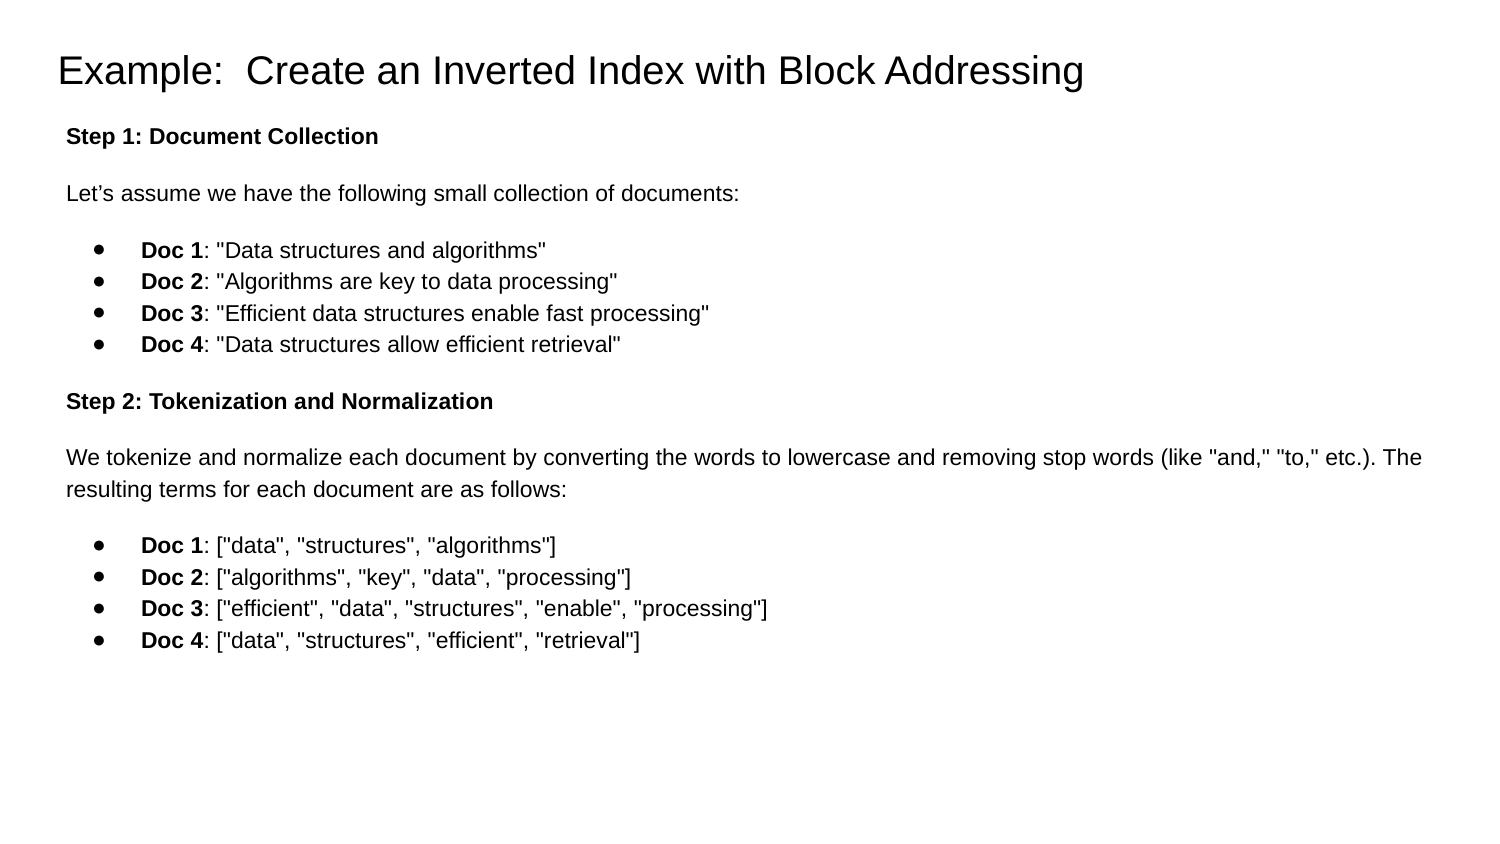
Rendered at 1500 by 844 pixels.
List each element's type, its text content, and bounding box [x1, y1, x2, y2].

text_box [58, 303, 1500, 728]
list Step 1: Document Collection Let’s assume we have the following small collection of documents: Doc 1: "Data structures and algorithms" Doc 2: "Algorithms are key to data processing" Doc 3: "Efficient data structures enable fast processing" Doc 4: "Data structures allow efficient retrieval" Step 2: Tokenization and Normalization We tokenize and normalize each document by converting the words to lowercase and removing stop words (like "and," "to," etc.). The resulting terms for each document are as follows: Doc 1: ["data", "structures", "algorithms"] Doc 2: ["algorithms", "key", "data", "processing"] Doc 3: ["efficient", "data", "structures", "enable", "processing"] Doc 4: ["data", "structures", "efficient", "retrieval"] [51, 103, 1449, 781]
title Example: Create an Inverted Index with Block Addressing [42, 30, 1485, 124]
